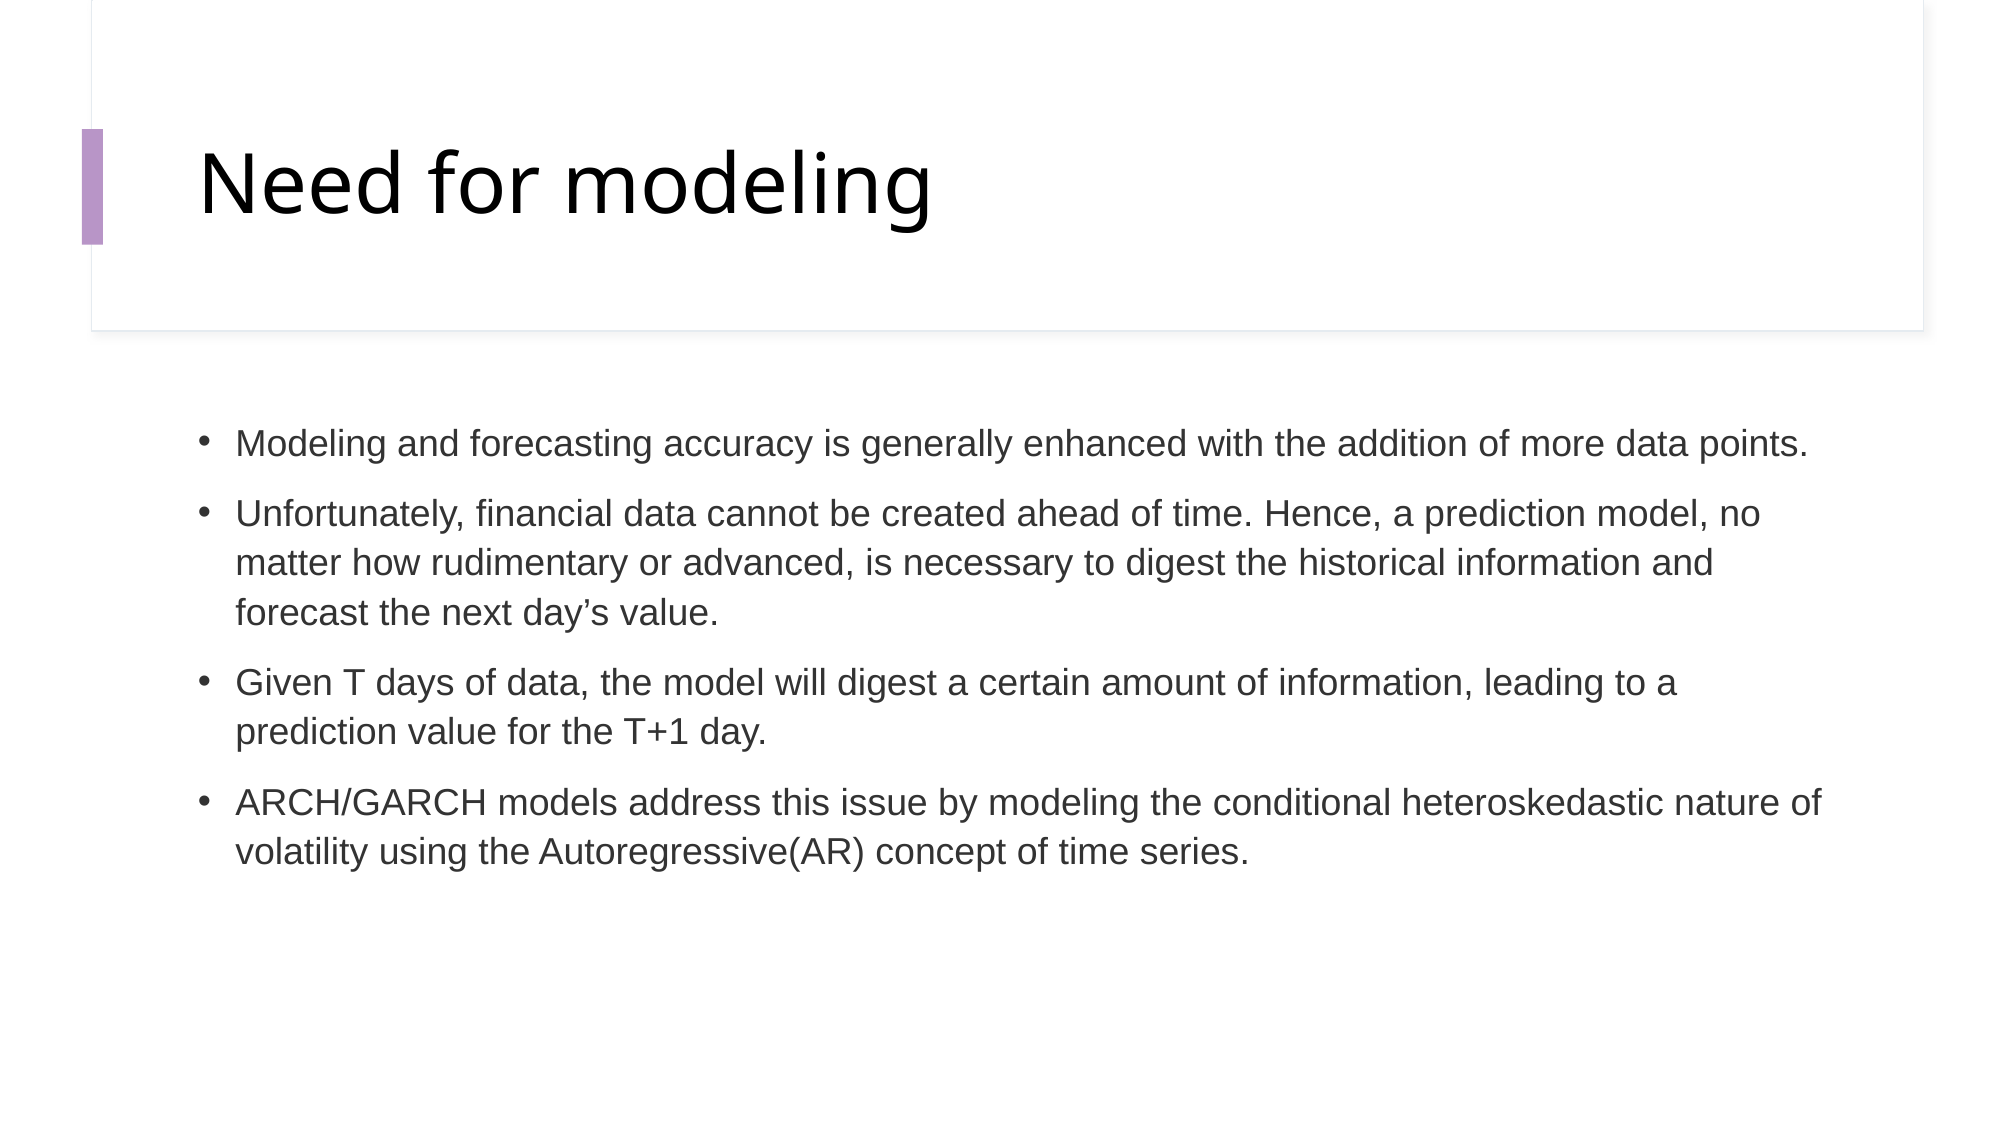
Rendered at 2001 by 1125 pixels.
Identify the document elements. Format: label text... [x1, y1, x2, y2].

title Need for modeling [183, 90, 1851, 284]
list Modeling and forecasting accuracy is generally enhanced with the addition of more data points. Unfortunately, financial data cannot be created ahead of time. Hence, a prediction model, no matter how rudimentary or advanced, is necessary to digest the historical information and forecast the next day’s value. Given T days of data, the model will digest a certain amount of information, leading to a prediction value for the T+1 day. ARCH/GARCH models address this issue by modeling the conditional heteroskedastic nature of volatility using the Autoregressive(AR) concept of time series. [183, 406, 1851, 1013]
